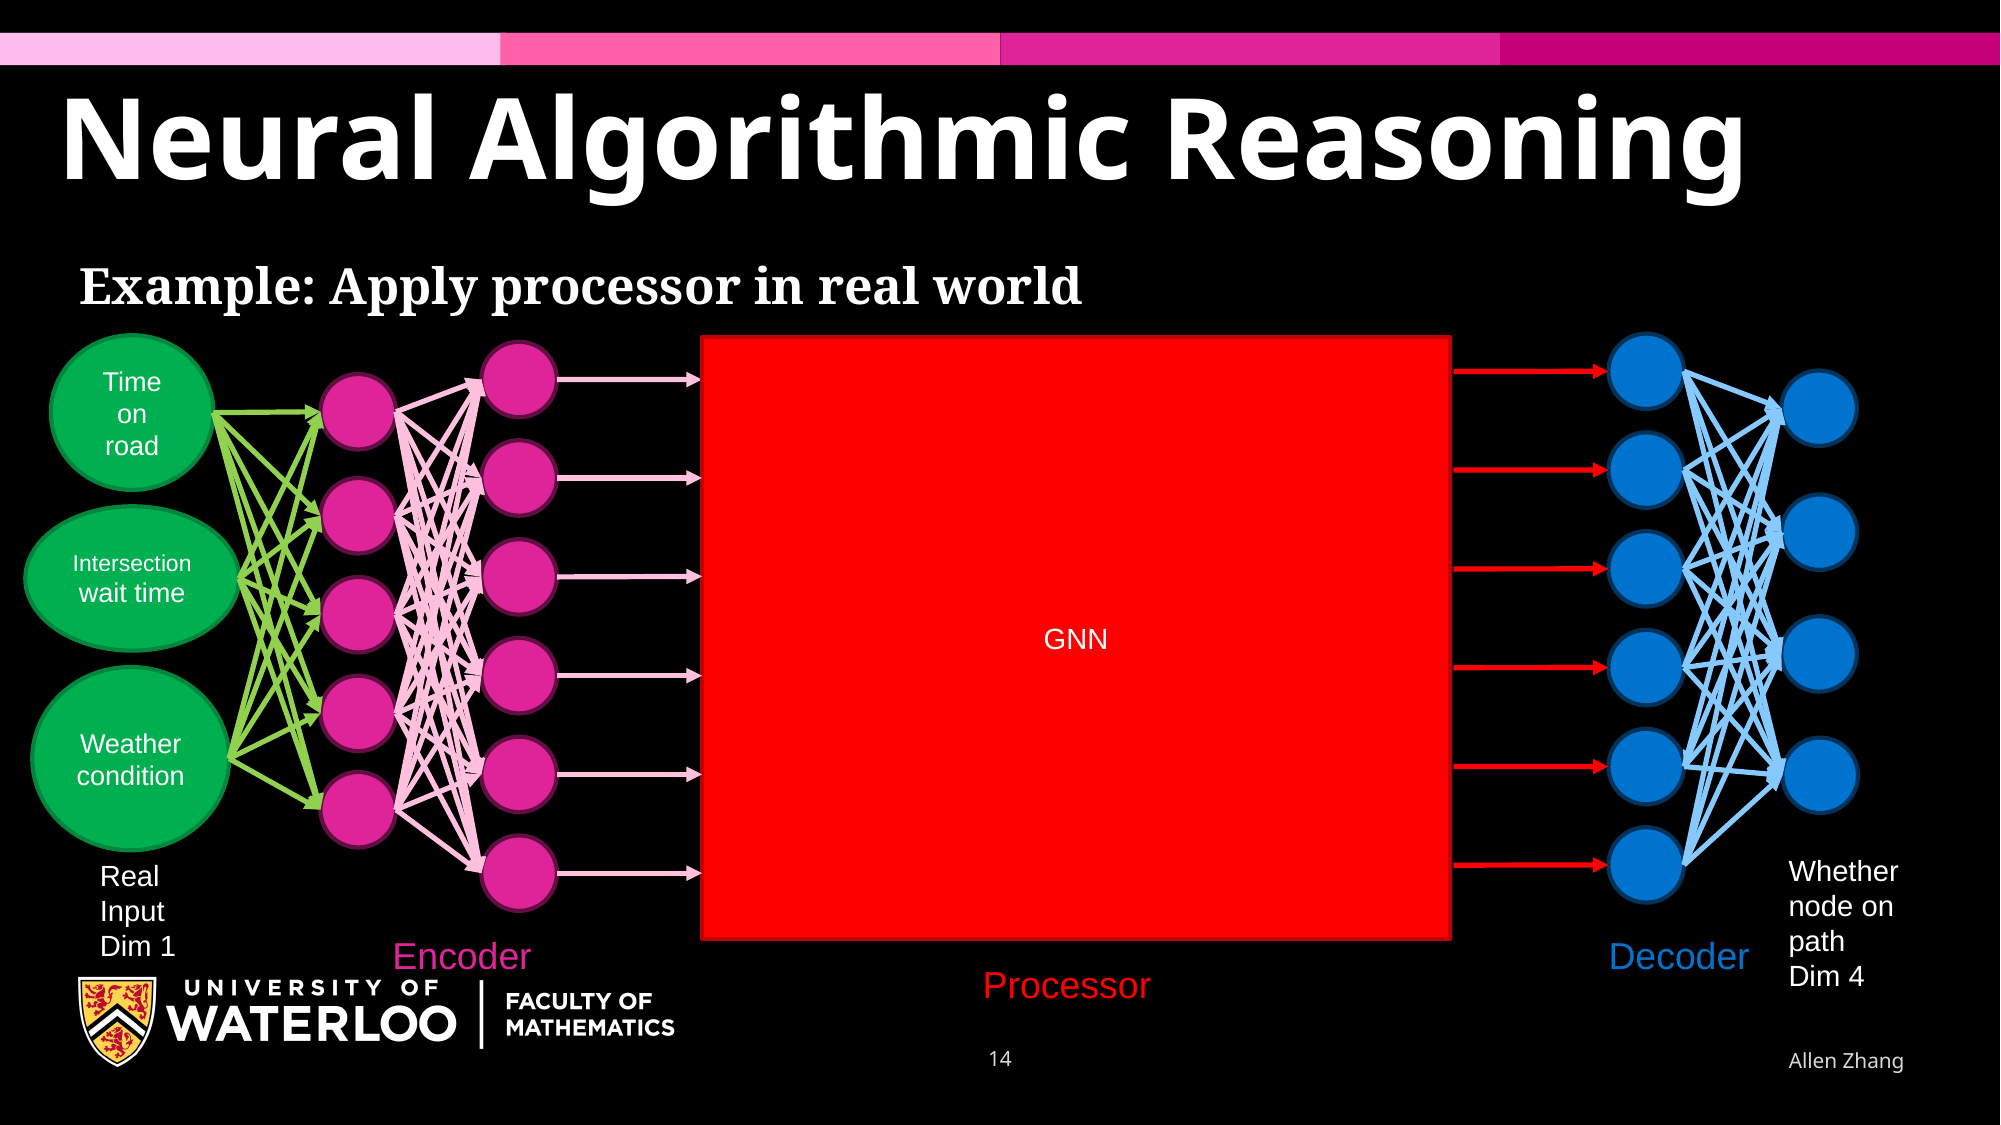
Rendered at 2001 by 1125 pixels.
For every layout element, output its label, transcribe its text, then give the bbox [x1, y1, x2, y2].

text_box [395, 819, 482, 874]
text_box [1593, 333, 1955, 1002]
text_box Weather condition [30, 664, 211, 853]
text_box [213, 420, 223, 810]
text_box [488, 537, 559, 617]
text_box [326, 475, 388, 556]
text_box Example: Apply processor in real world [42, 246, 1941, 323]
text_box [488, 734, 559, 815]
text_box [1683, 786, 1783, 866]
text_box Encoder [377, 924, 559, 985]
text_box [228, 764, 321, 810]
picture [0, 918, 754, 1125]
text_box [488, 438, 559, 518]
text_box [326, 673, 388, 754]
text_box Time on road [48, 333, 216, 493]
text_box 14 [916, 1039, 1084, 1081]
text_box Neural Algorithmic Reasoning [42, 71, 1941, 219]
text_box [228, 411, 321, 759]
text_box [479, 339, 559, 420]
text_box Processor [968, 953, 1199, 1014]
text_box Intersection wait time [23, 504, 207, 653]
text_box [395, 411, 482, 676]
text_box [488, 635, 559, 716]
text_box [319, 769, 388, 850]
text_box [395, 681, 482, 810]
text_box [318, 371, 388, 452]
text_box GNN [700, 335, 1452, 941]
text_box Real Input Dim 1 [85, 850, 224, 970]
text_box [395, 379, 482, 411]
text_box [327, 574, 388, 655]
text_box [1683, 370, 1783, 776]
footer Allen Zhang [1773, 1039, 1941, 1081]
text_box [480, 833, 559, 914]
